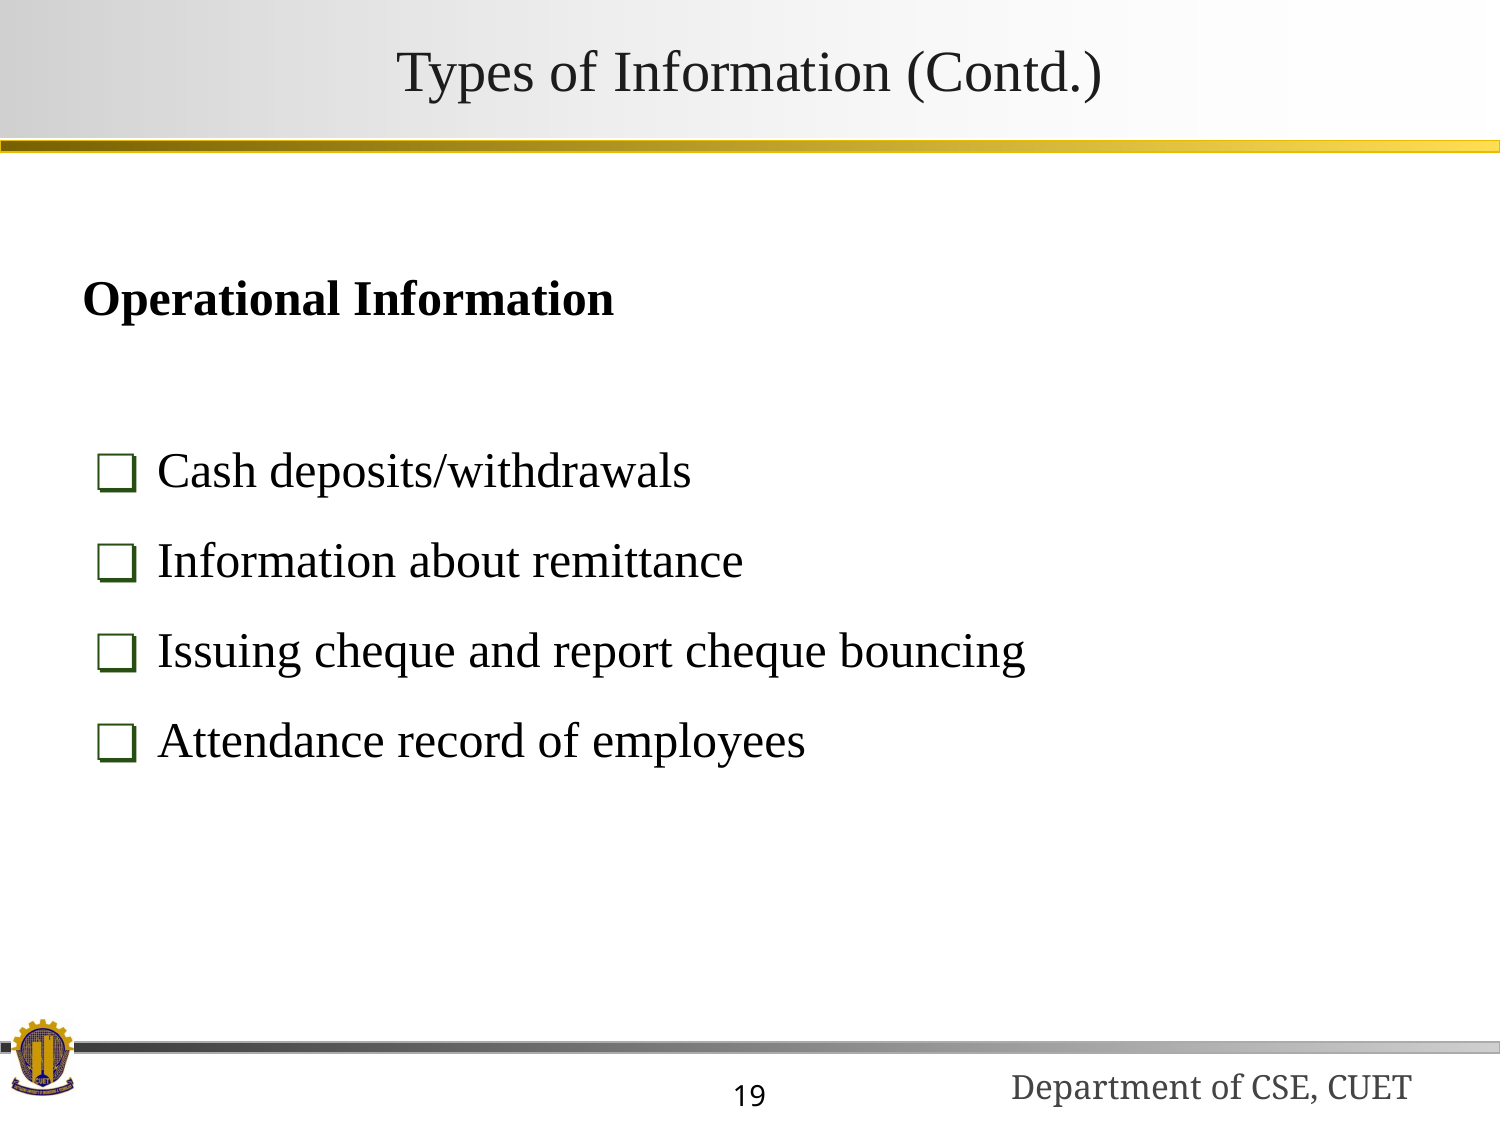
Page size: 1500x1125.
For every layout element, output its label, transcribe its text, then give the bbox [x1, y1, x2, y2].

picture [11, 1019, 74, 1096]
title Types of Information (Contd.) [0, 0, 1500, 138]
list Operational Information Cash deposits/withdrawals Information about remittance Issuing cheque and report cheque bouncing Attendance record of employees [67, 227, 1314, 1018]
